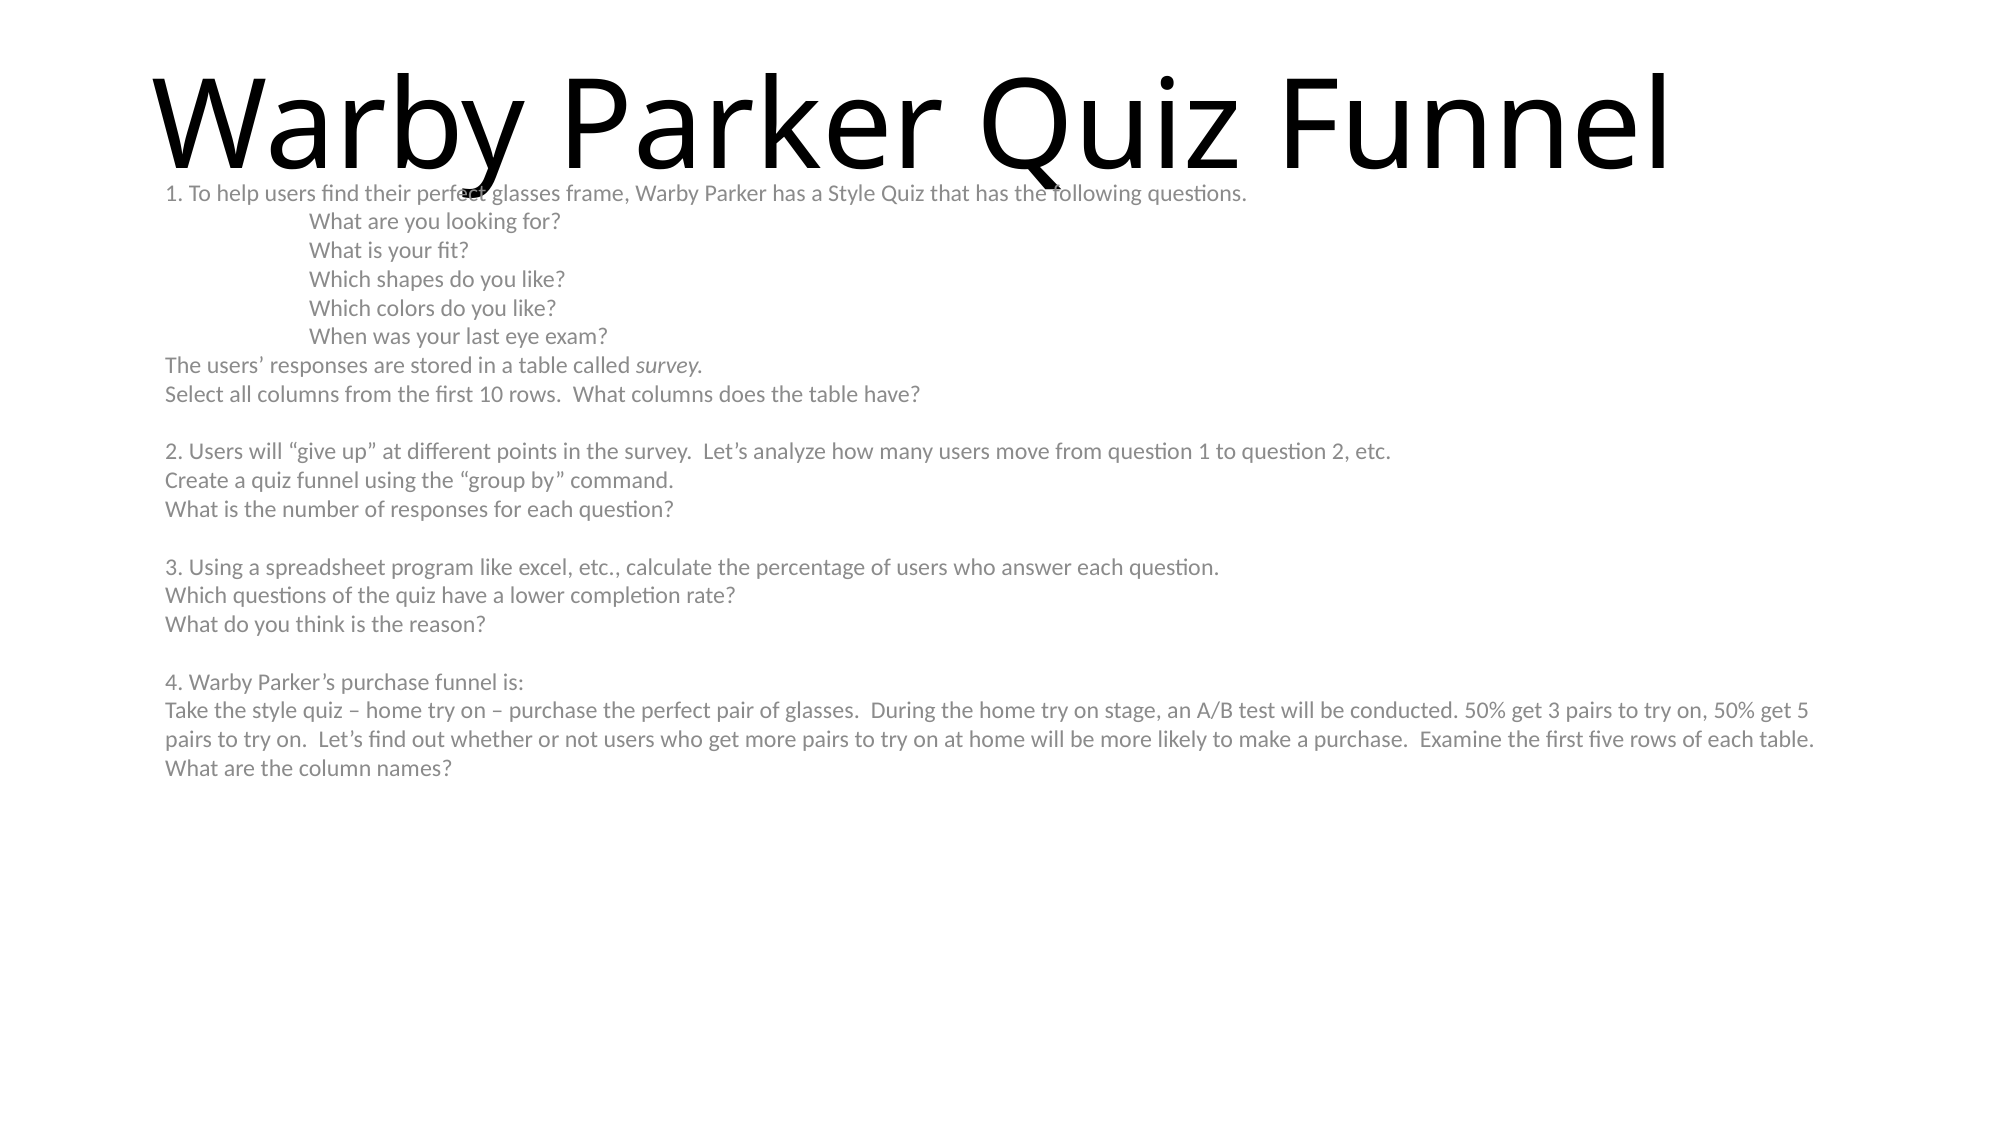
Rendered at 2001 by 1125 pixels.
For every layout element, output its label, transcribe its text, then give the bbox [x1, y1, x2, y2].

title Warby Parker Quiz Funnel [136, 39, 1862, 203]
list 1. To help users find their perfect glasses frame, Warby Parker has a Style Quiz that has the following questions. What are you looking for? What is your fit? Which shapes do you like? Which colors do you like? When was your last eye exam? The users’ responses are stored in a table called survey. Select all columns from the first 10 rows. What columns does the table have? 2. Users will “give up” at different points in the survey. Let’s analyze how many users move from question 1 to question 2, etc. Create a quiz funnel using the “group by” command. What is the number of responses for each question? 3. Using a spreadsheet program like excel, etc., calculate the percentage of users who answer each question. Which questions of the quiz have a lower completion rate? What do you think is the reason? 4. Warby Parker’s purchase funnel is: Take the style quiz – home try on – purchase the perfect pair of glasses. During the home try on stage, an A/B test will be conducted. 50% get 3 pairs to try on, 50% get 5 pairs to try on. Let’s find out whether or not users who get more pairs to try on at home will be more likely to make a purchase. Examine the first five rows of each table. What are the column names? [150, 169, 1876, 794]
